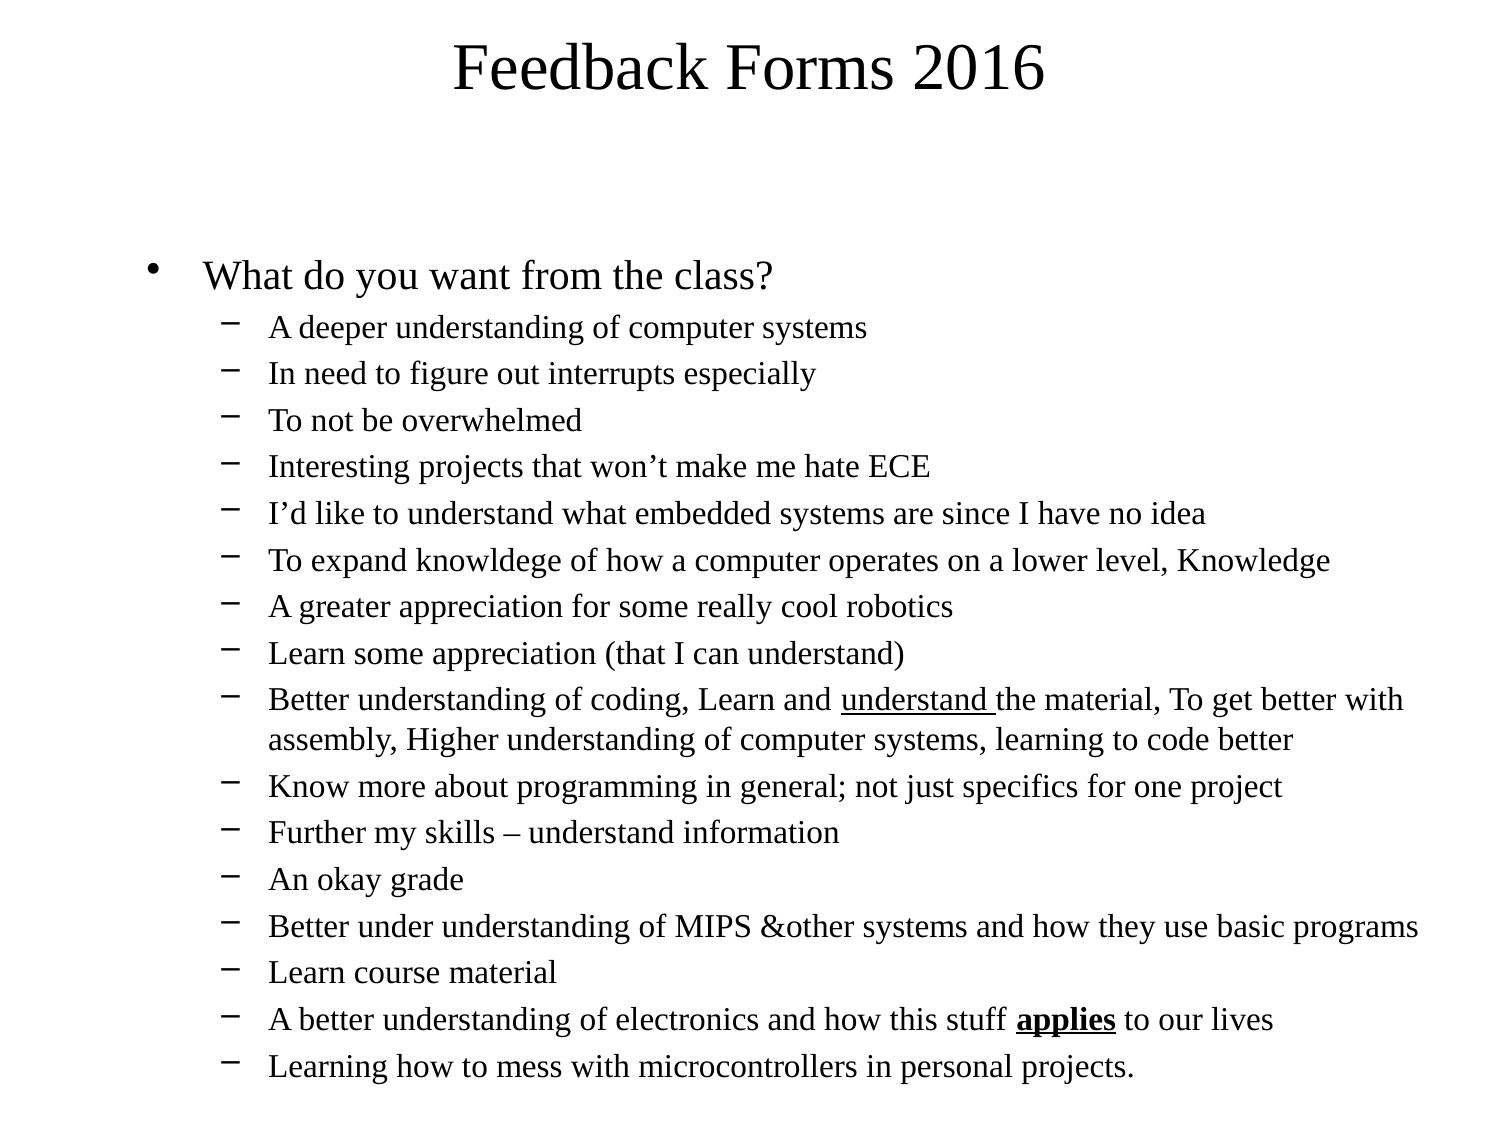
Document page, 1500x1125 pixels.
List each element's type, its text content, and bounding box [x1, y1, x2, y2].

slide_number 4 [1133, 1025, 1484, 1104]
title Feedback Forms 2016 [112, 24, 1388, 101]
list What do you want from the class? A deeper understanding of computer systems In need to figure out interrupts especially To not be overwhelmed Interesting projects that won’t make me hate ECE I’d like to understand what embedded systems are since I have no idea To expand knowldege of how a computer operates on a lower level, Knowledge A greater appreciation for some really cool robotics Learn some appreciation (that I can understand) Better understanding of coding, Learn and understand the material, To get better with assembly, Higher understanding of computer systems, learning to code better Know more about programming in general; not just specifics for one project Further my skills – understand information An okay grade Better under understanding of MIPS &other systems and how they use basic programs Learn course material A better understanding of electronics and how this stuff applies to our lives Learning how to mess with microcontrollers in personal projects. [131, 240, 1466, 951]
